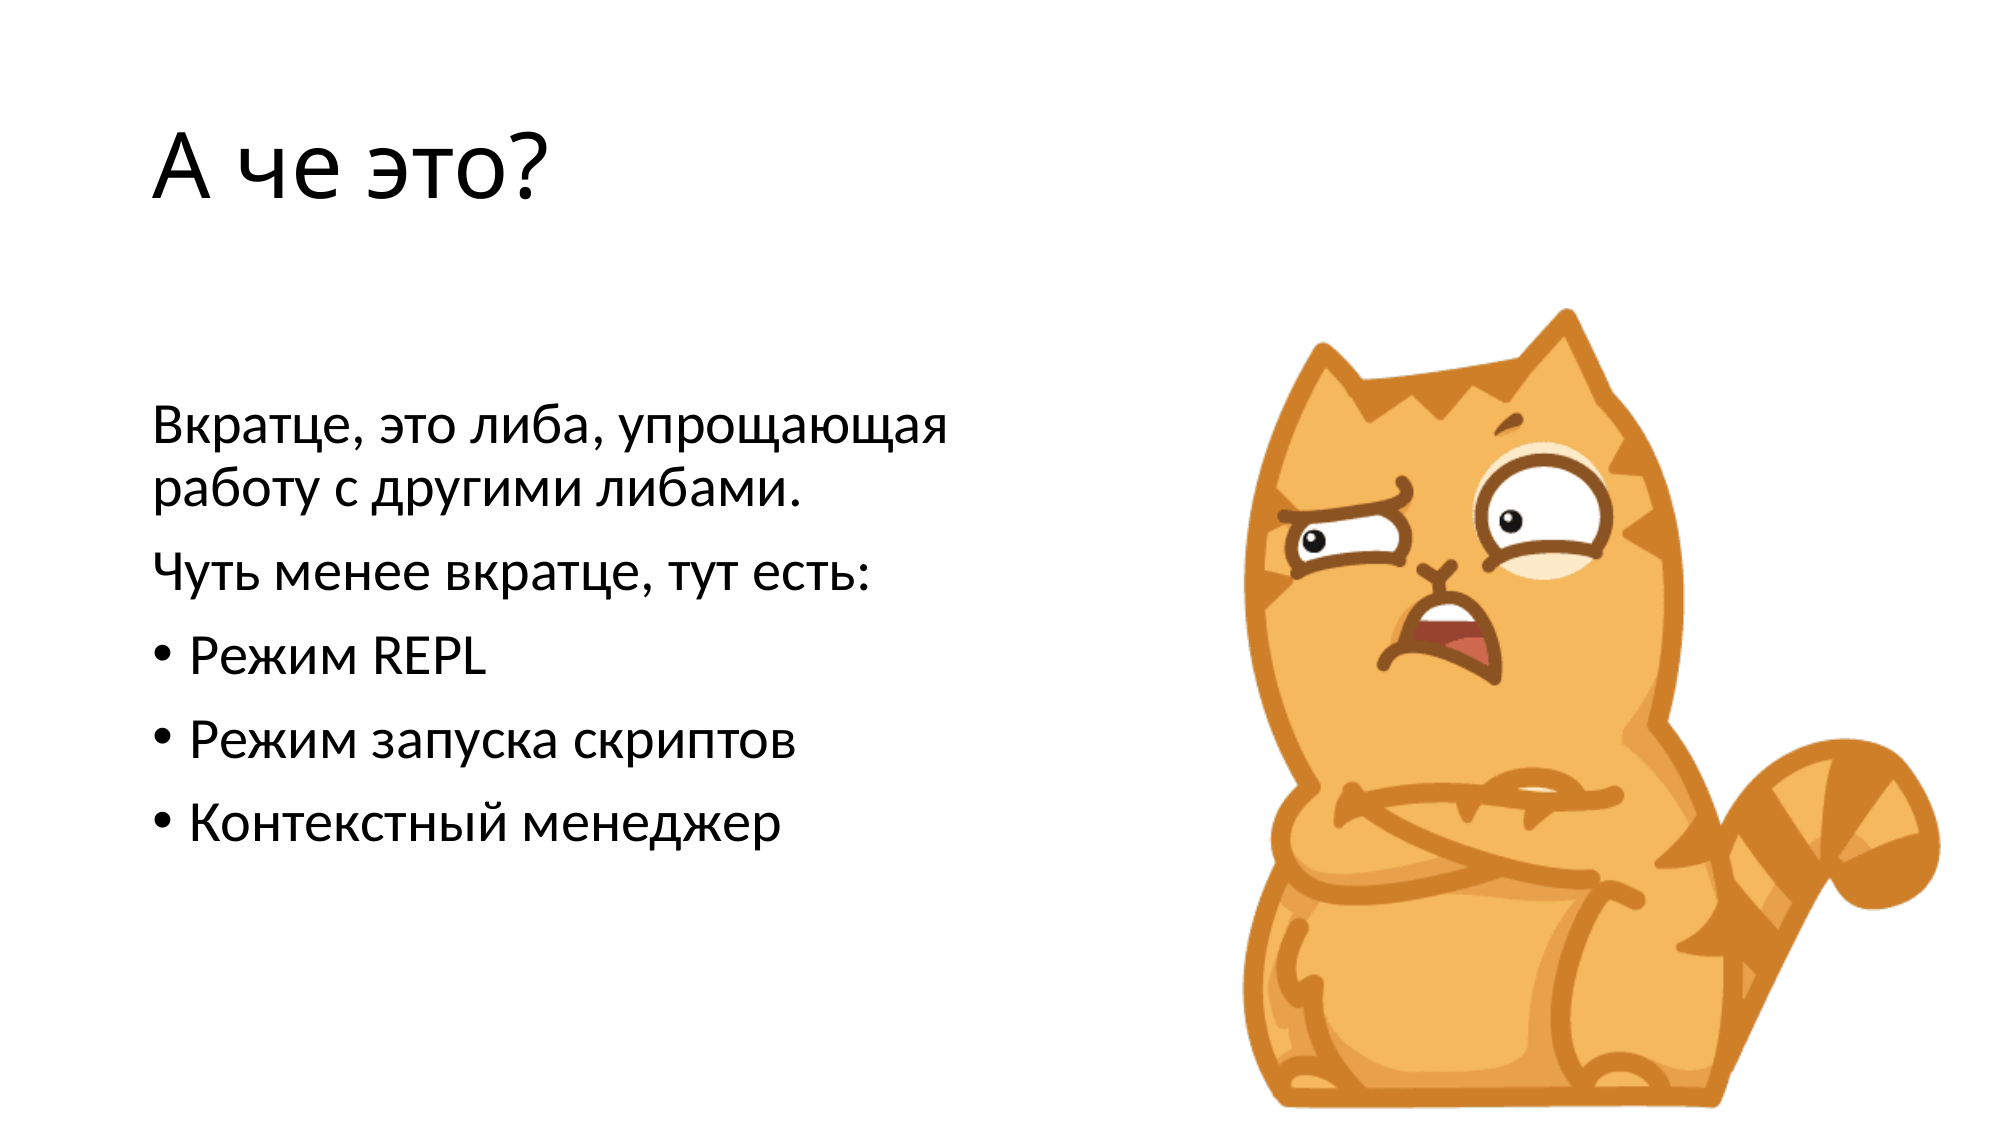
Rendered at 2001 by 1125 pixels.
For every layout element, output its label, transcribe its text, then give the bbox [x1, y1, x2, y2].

picture [1182, 299, 2000, 1117]
list Вкратце, это либа, упрощающая работу с другими либами. Чуть менее вкратце, тут есть: Режим REPL Режим запуска скриптов Контекстный менеджер [137, 385, 1025, 1014]
title А че это? [137, 59, 1863, 278]
